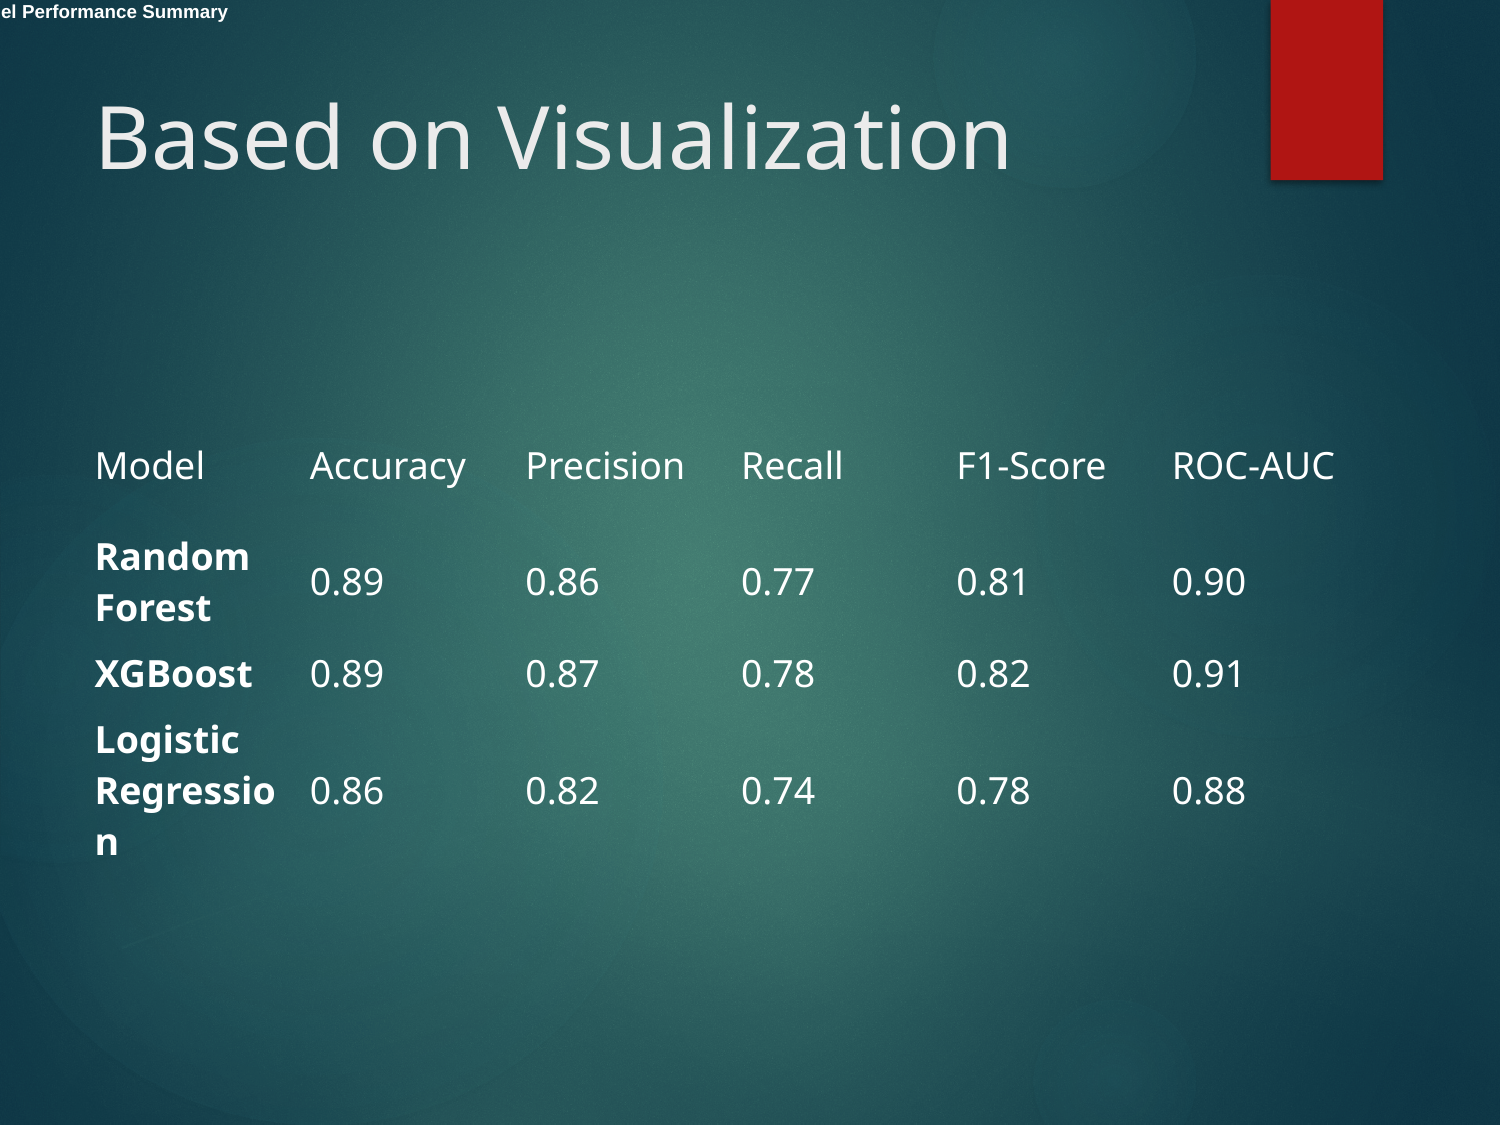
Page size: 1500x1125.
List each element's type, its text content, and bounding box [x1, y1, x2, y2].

table_cell 0.77 [726, 523, 941, 640]
table_cell 0.89 [295, 640, 510, 706]
table_cell 0.86 [510, 523, 726, 640]
table_cell 0.90 [1157, 523, 1372, 640]
table_cell 0.89 [295, 523, 510, 640]
table_header ROC-AUC [1157, 408, 1372, 523]
table_header Precision [510, 408, 726, 523]
table_header Model [79, 408, 295, 523]
text_box 📊 Model Performance Summary [0, 0, 1500, 75]
table_header Recall [726, 408, 941, 523]
table_cell 0.78 [941, 706, 1157, 874]
table_cell Logistic Regression [79, 706, 295, 874]
table_cell XGBoost [79, 640, 295, 706]
table_cell Random Forest [79, 523, 295, 640]
table_cell 0.86 [295, 706, 510, 874]
table_cell 0.74 [726, 706, 941, 874]
table_header Accuracy [295, 408, 510, 523]
table_cell 0.81 [941, 523, 1157, 640]
title Based on Visualization [79, 75, 1237, 304]
table_cell 0.82 [510, 706, 726, 874]
table_cell 0.82 [941, 640, 1157, 706]
table_cell 0.88 [1157, 706, 1372, 874]
table_header F1-Score [941, 408, 1157, 523]
table_cell 0.91 [1157, 640, 1372, 706]
table_cell 0.87 [510, 640, 726, 706]
table_cell 0.78 [726, 640, 941, 706]
